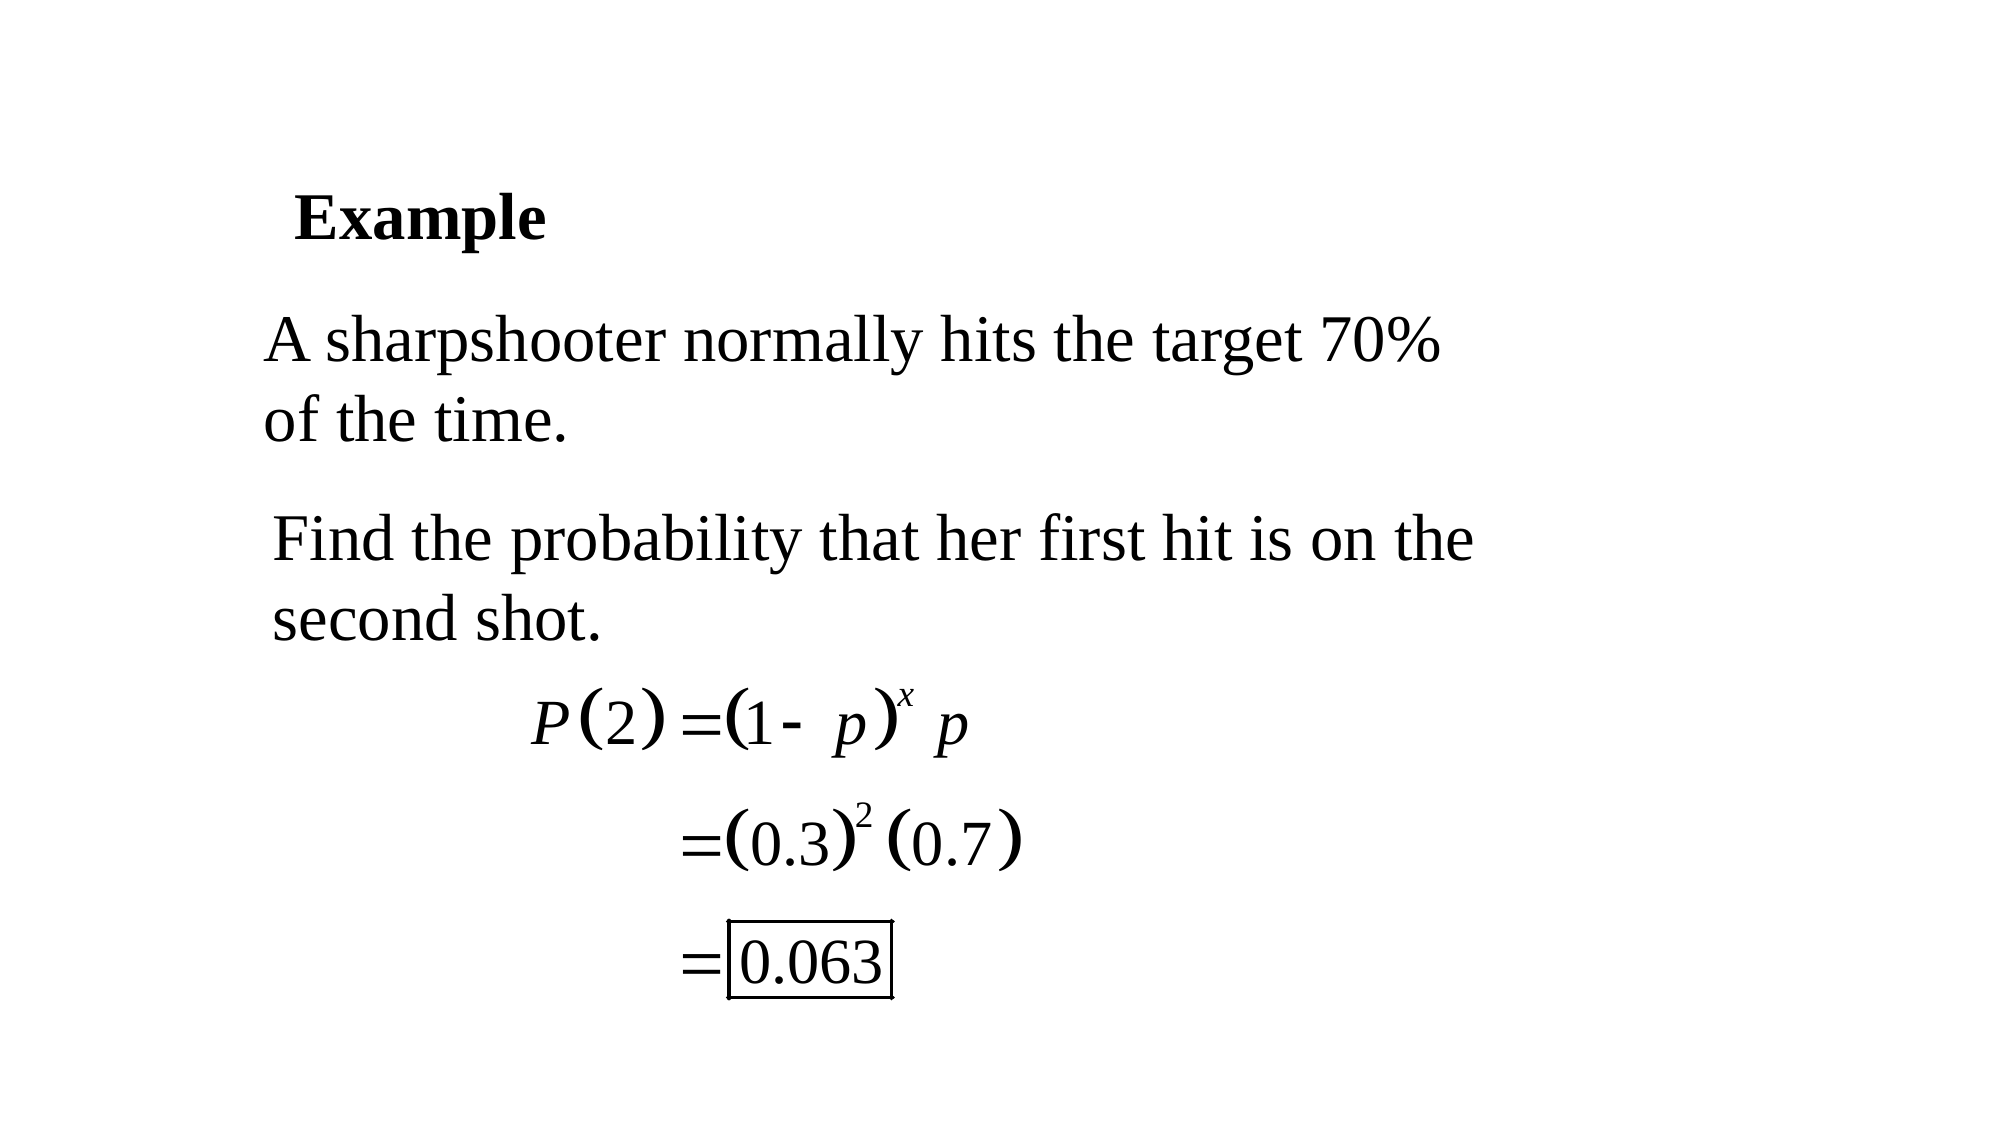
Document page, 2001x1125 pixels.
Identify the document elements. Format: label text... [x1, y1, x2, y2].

text_box Example [246, 165, 596, 261]
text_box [519, 661, 1030, 1011]
text_box Find the probability that her first hit is on the second shot. [257, 486, 1533, 1125]
text_box A sharpshooter normally hits the target 70% of the time. [248, 281, 1524, 469]
